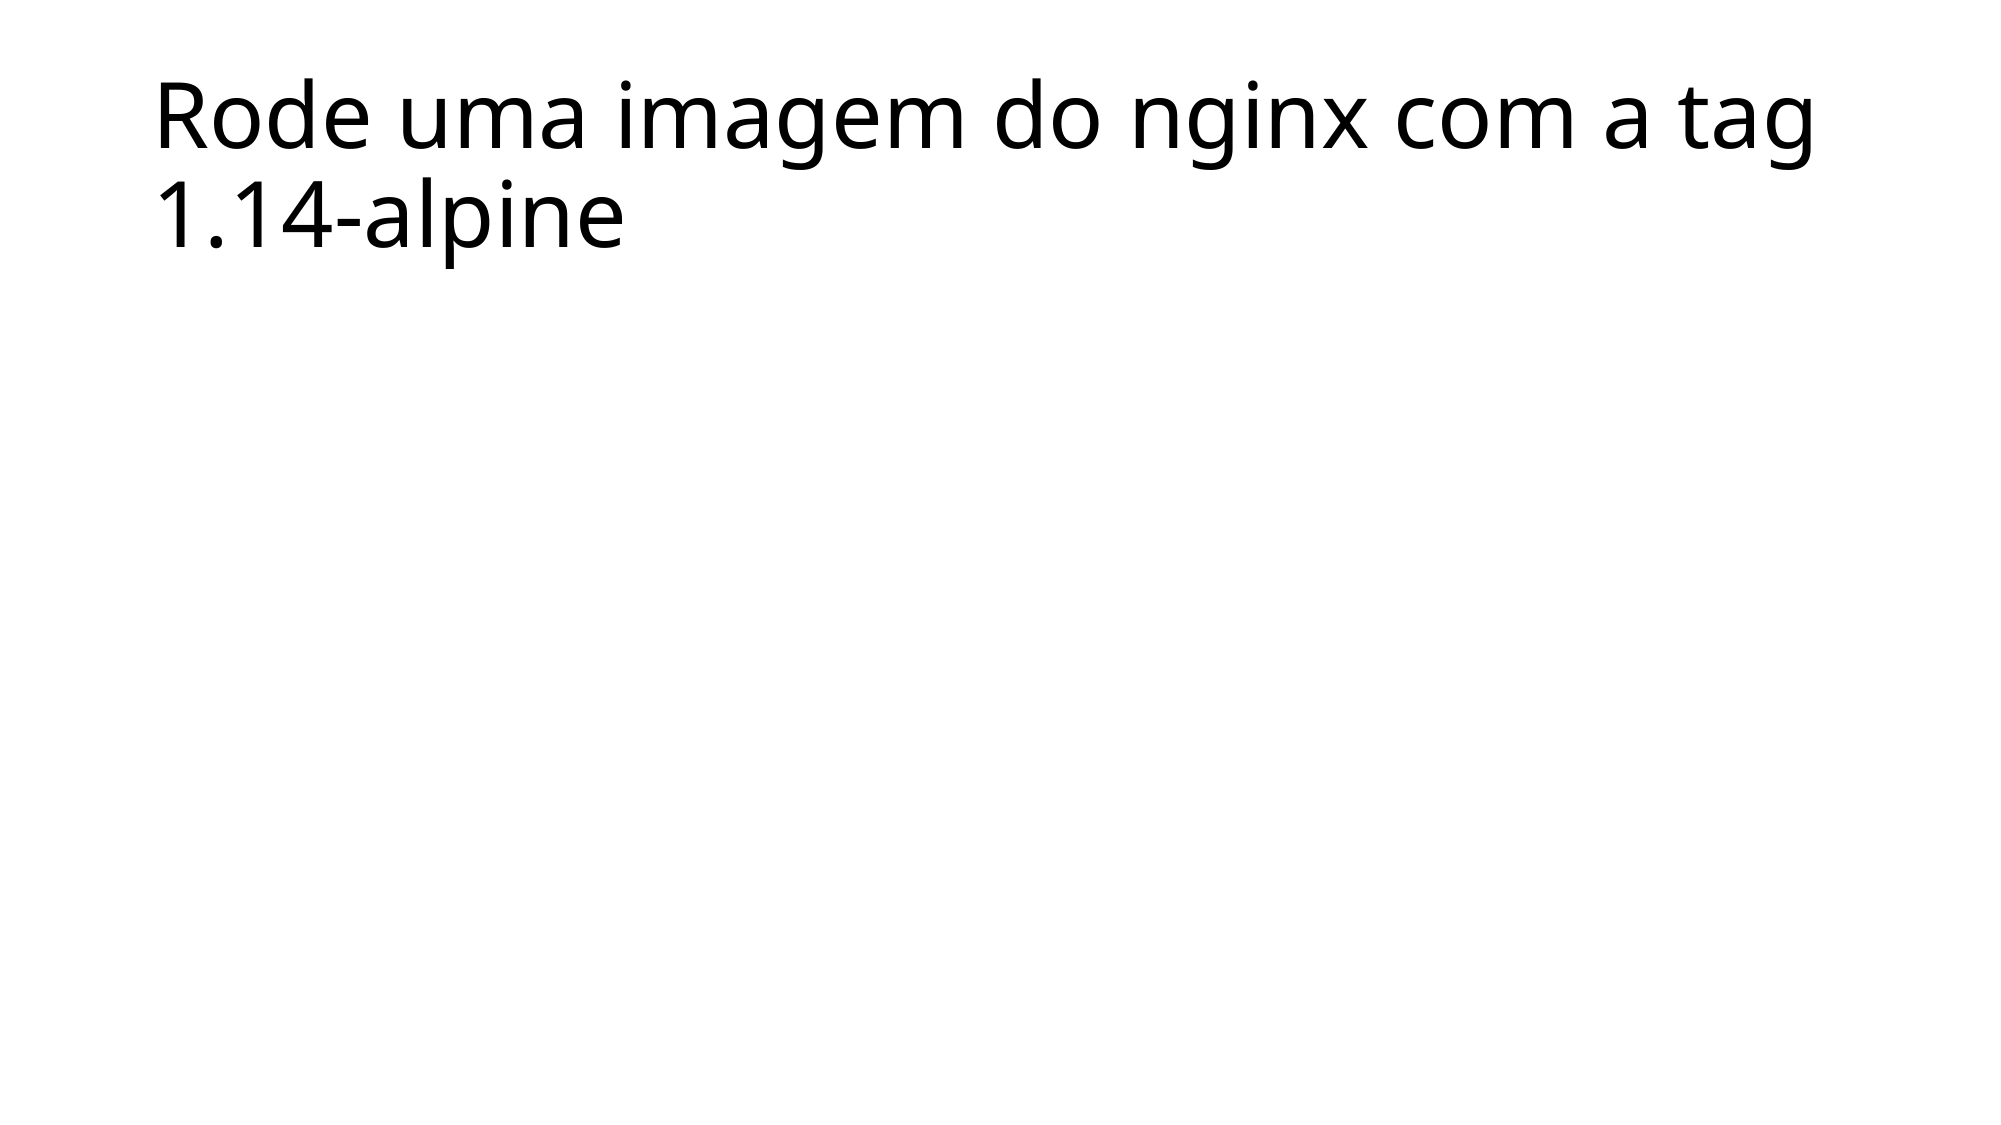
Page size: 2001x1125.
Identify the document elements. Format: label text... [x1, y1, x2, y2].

title Rode uma imagem do nginx com a tag 1.14-alpine [137, 59, 1863, 278]
